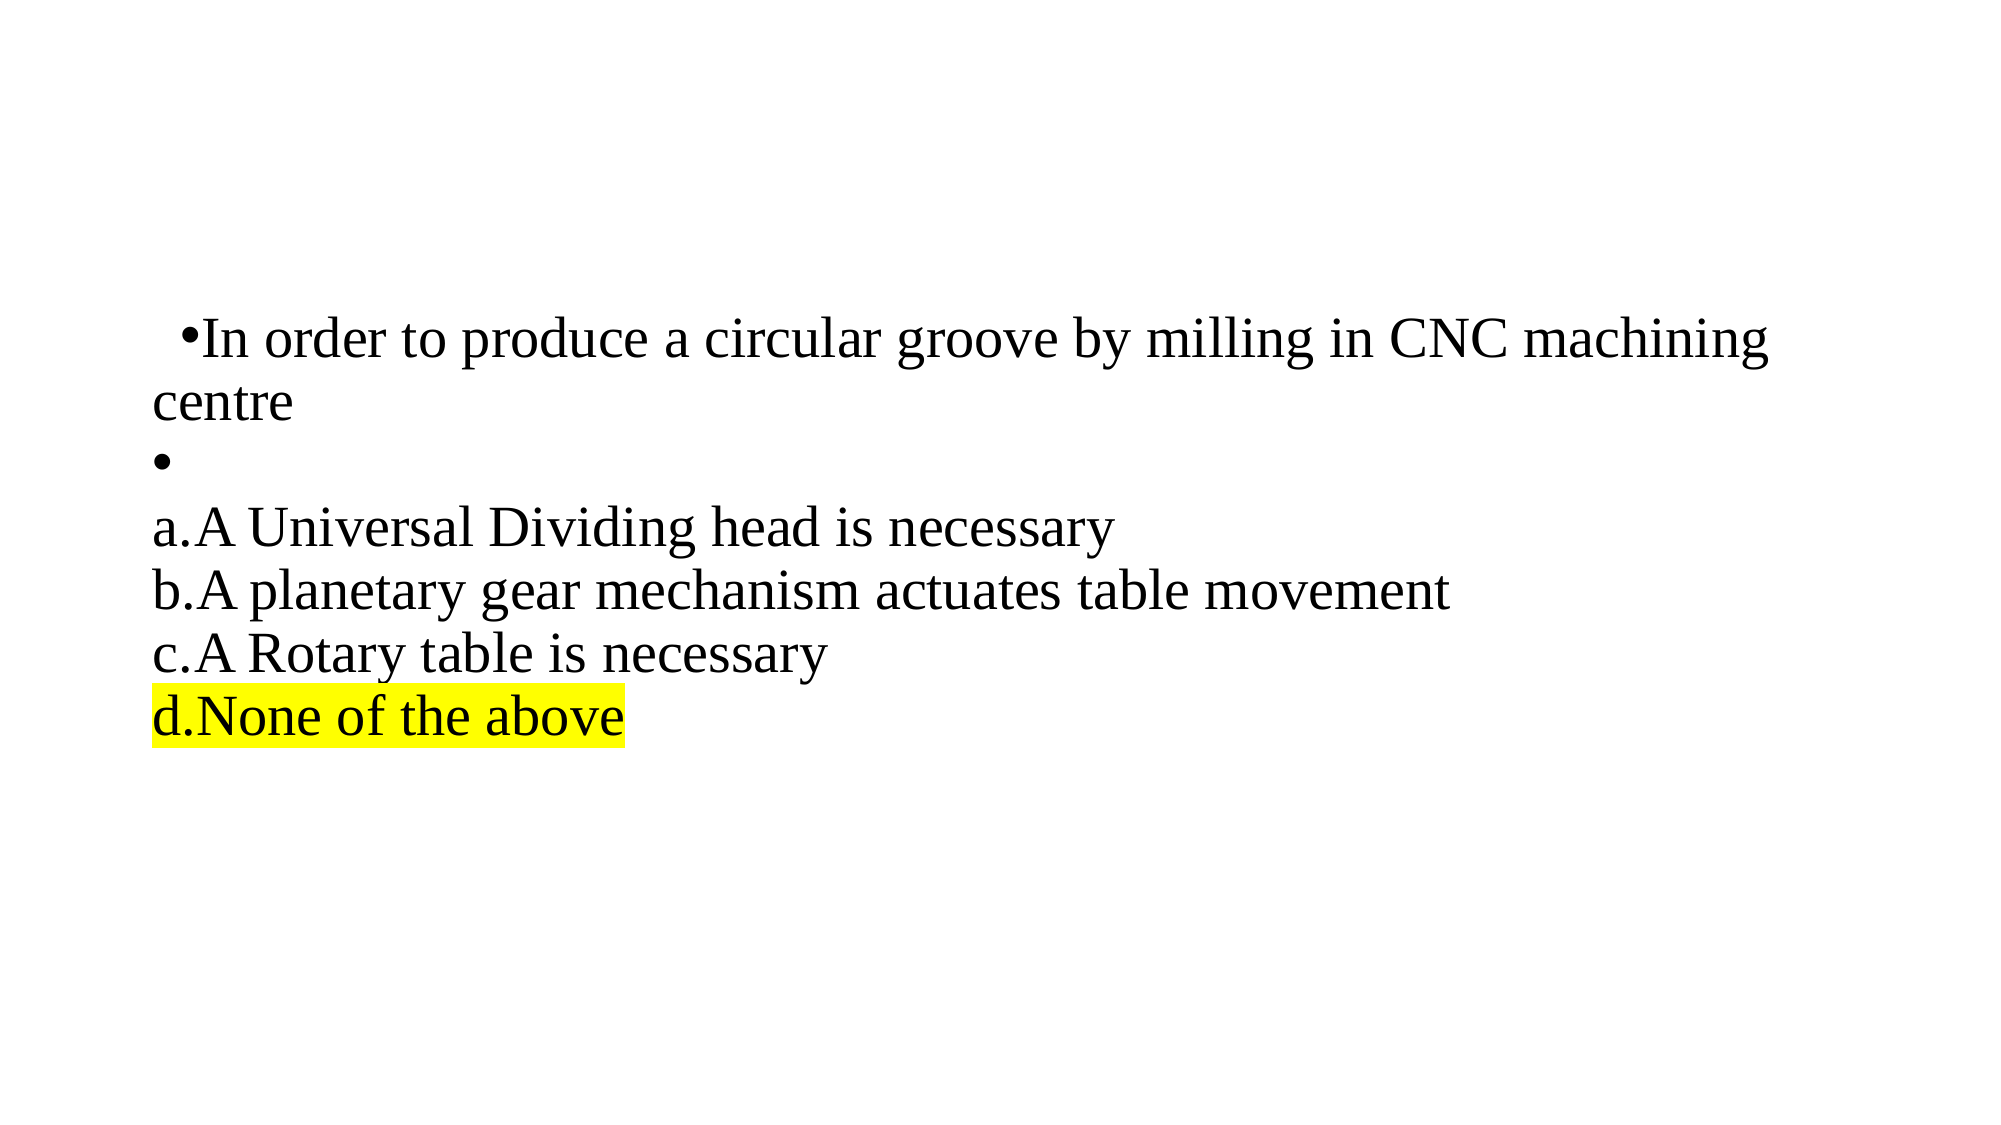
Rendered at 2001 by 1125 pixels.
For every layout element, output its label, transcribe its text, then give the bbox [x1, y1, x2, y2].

list In order to produce a circular groove by milling in CNC machining centre A Universal Dividing head is necessary A planetary gear mechanism actuates table movement A Rotary table is necessary None of the above [137, 299, 1863, 1014]
